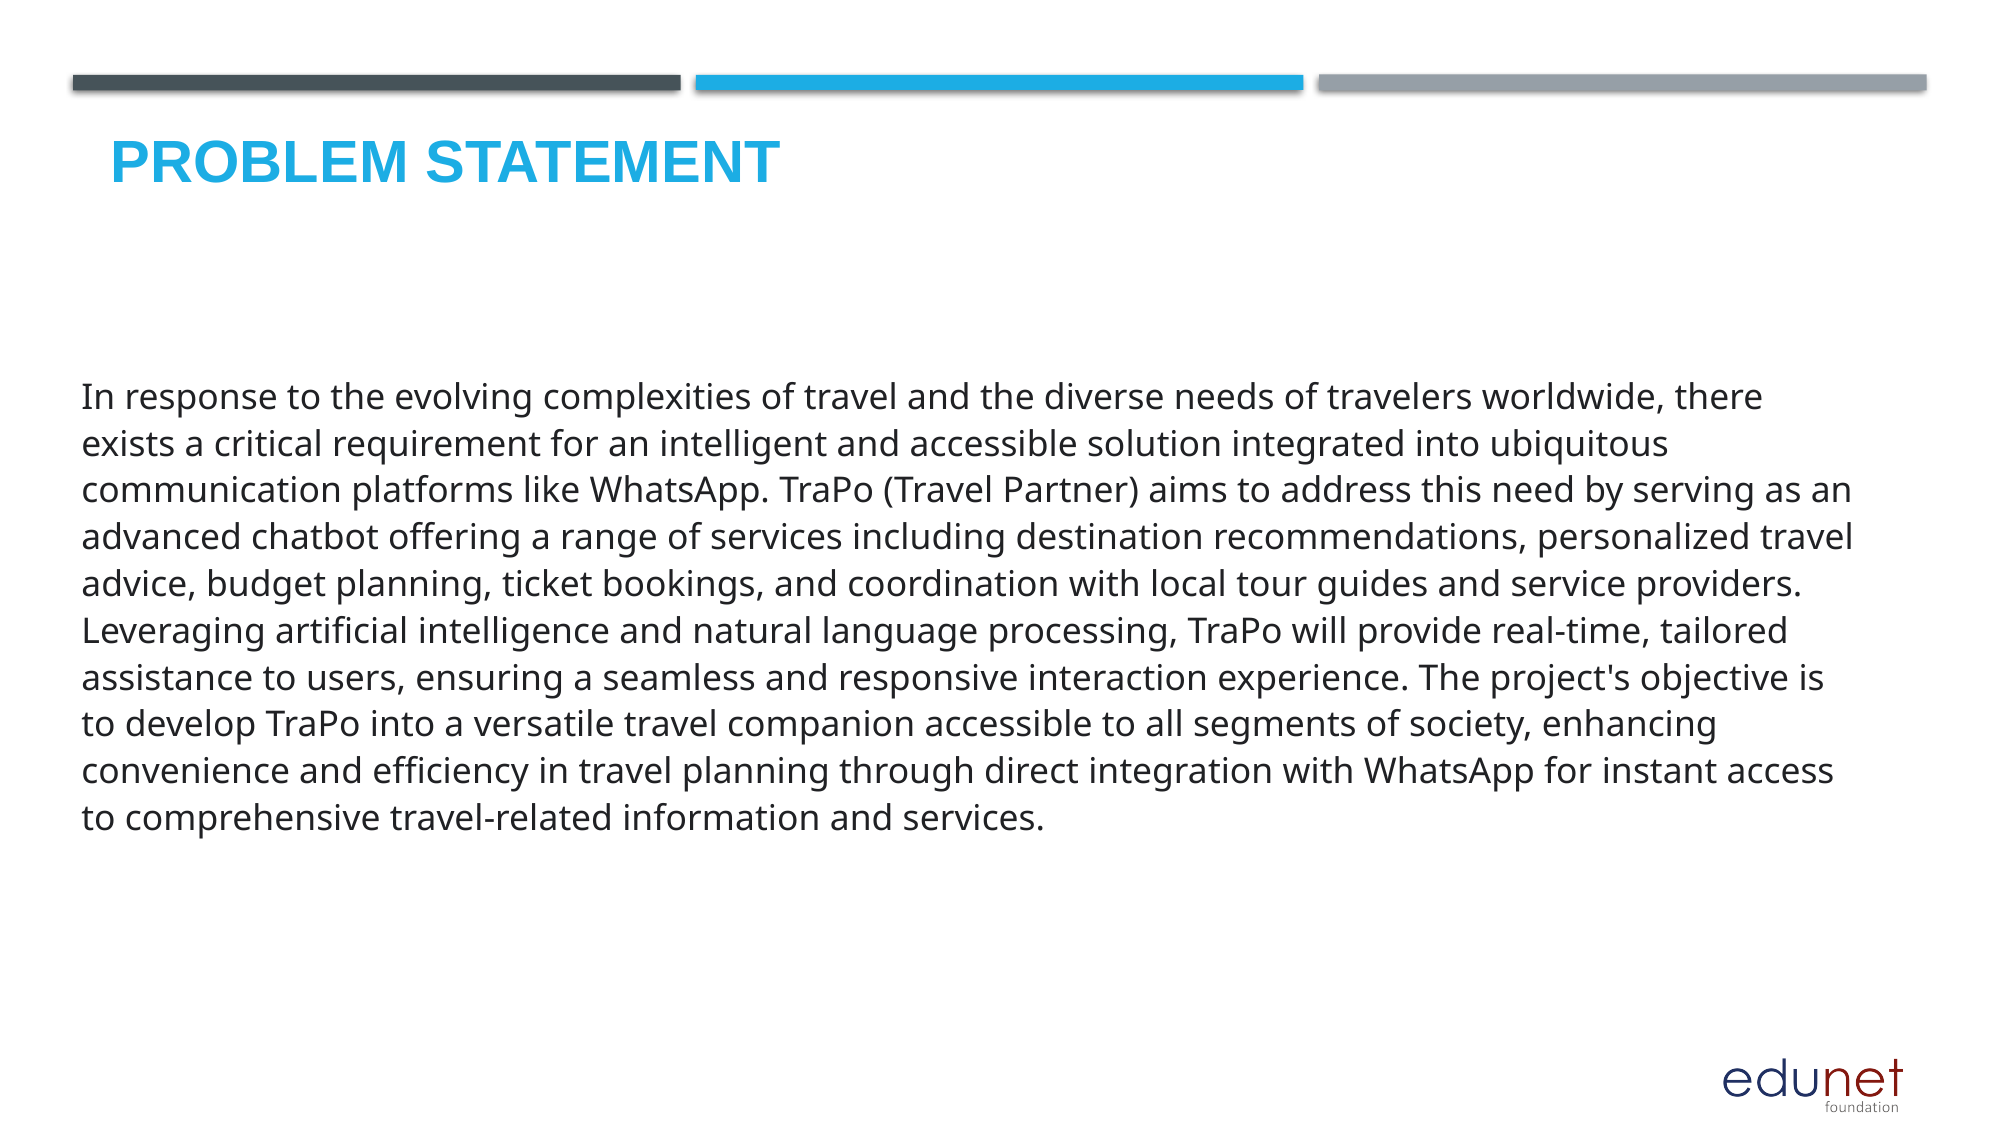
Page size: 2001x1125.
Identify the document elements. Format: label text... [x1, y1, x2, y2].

list In response to the evolving complexities of travel and the diverse needs of travelers worldwide, there exists a critical requirement for an intelligent and accessible solution integrated into ubiquitous communication platforms like WhatsApp. TraPo (Travel Partner) aims to address this need by serving as an advanced chatbot offering a range of services including destination recommendations, personalized travel advice, budget planning, ticket bookings, and coordination with local tour guides and service providers. Leveraging artificial intelligence and natural language processing, TraPo will provide real-time, tailored assistance to users, ensuring a seamless and responsive interaction experience. The project's objective is to develop TraPo into a versatile travel companion accessible to all segments of society, enhancing convenience and efficiency in travel planning through direct integration with WhatsApp for instant access to comprehensive travel-related information and services. [66, 220, 1876, 987]
picture [1719, 1056, 1905, 1116]
title Problem Statement [95, 115, 1905, 203]
